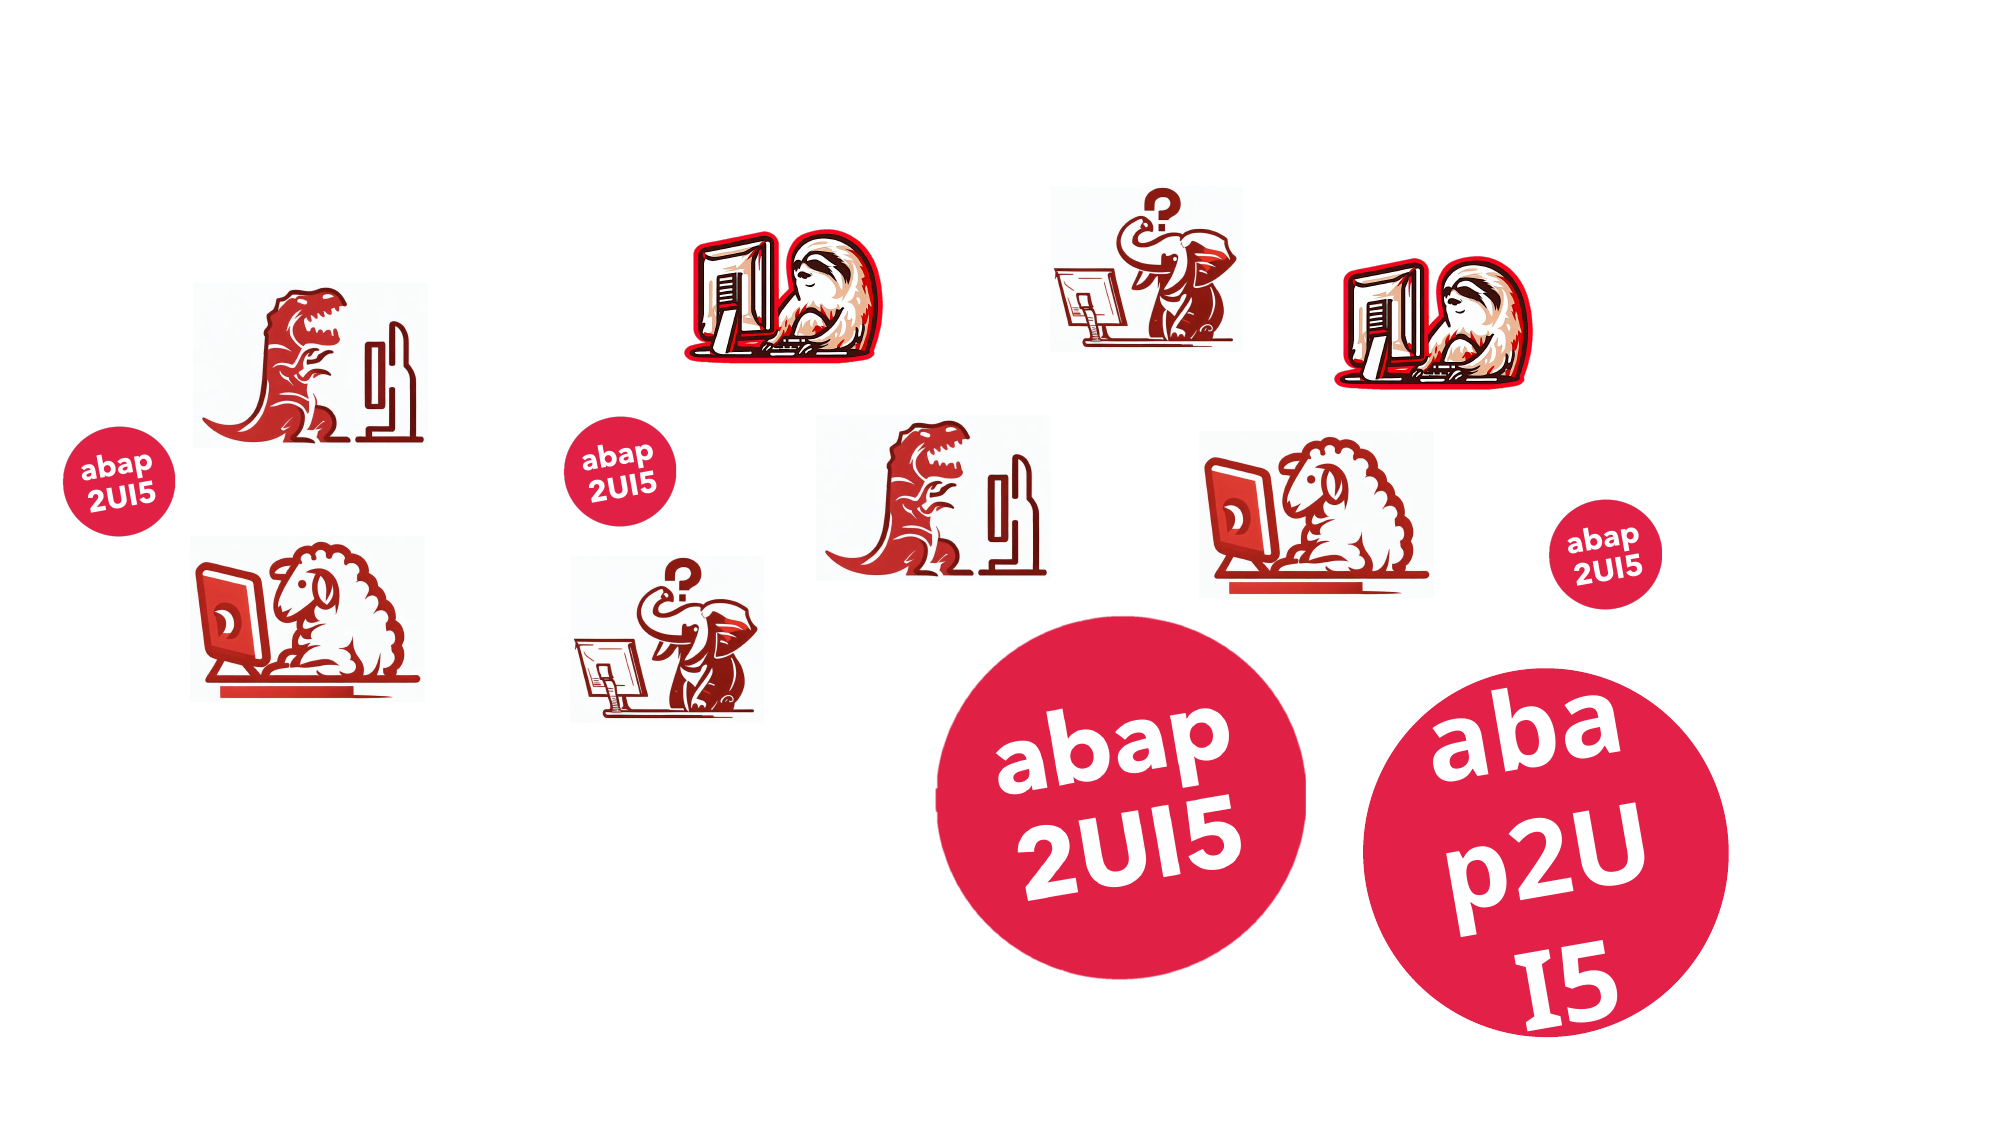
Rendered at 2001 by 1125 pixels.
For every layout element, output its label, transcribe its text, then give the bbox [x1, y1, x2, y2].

picture [189, 535, 426, 703]
picture [906, 611, 1323, 989]
picture [1198, 431, 1435, 598]
picture [570, 556, 764, 723]
picture [683, 227, 884, 366]
picture [554, 414, 681, 530]
picture [1049, 185, 1244, 353]
picture [1333, 254, 1534, 393]
picture [54, 424, 181, 540]
picture [193, 281, 429, 449]
picture [815, 414, 1051, 582]
text_box abap2UI5 [1361, 666, 1731, 1039]
picture [1540, 497, 1667, 613]
